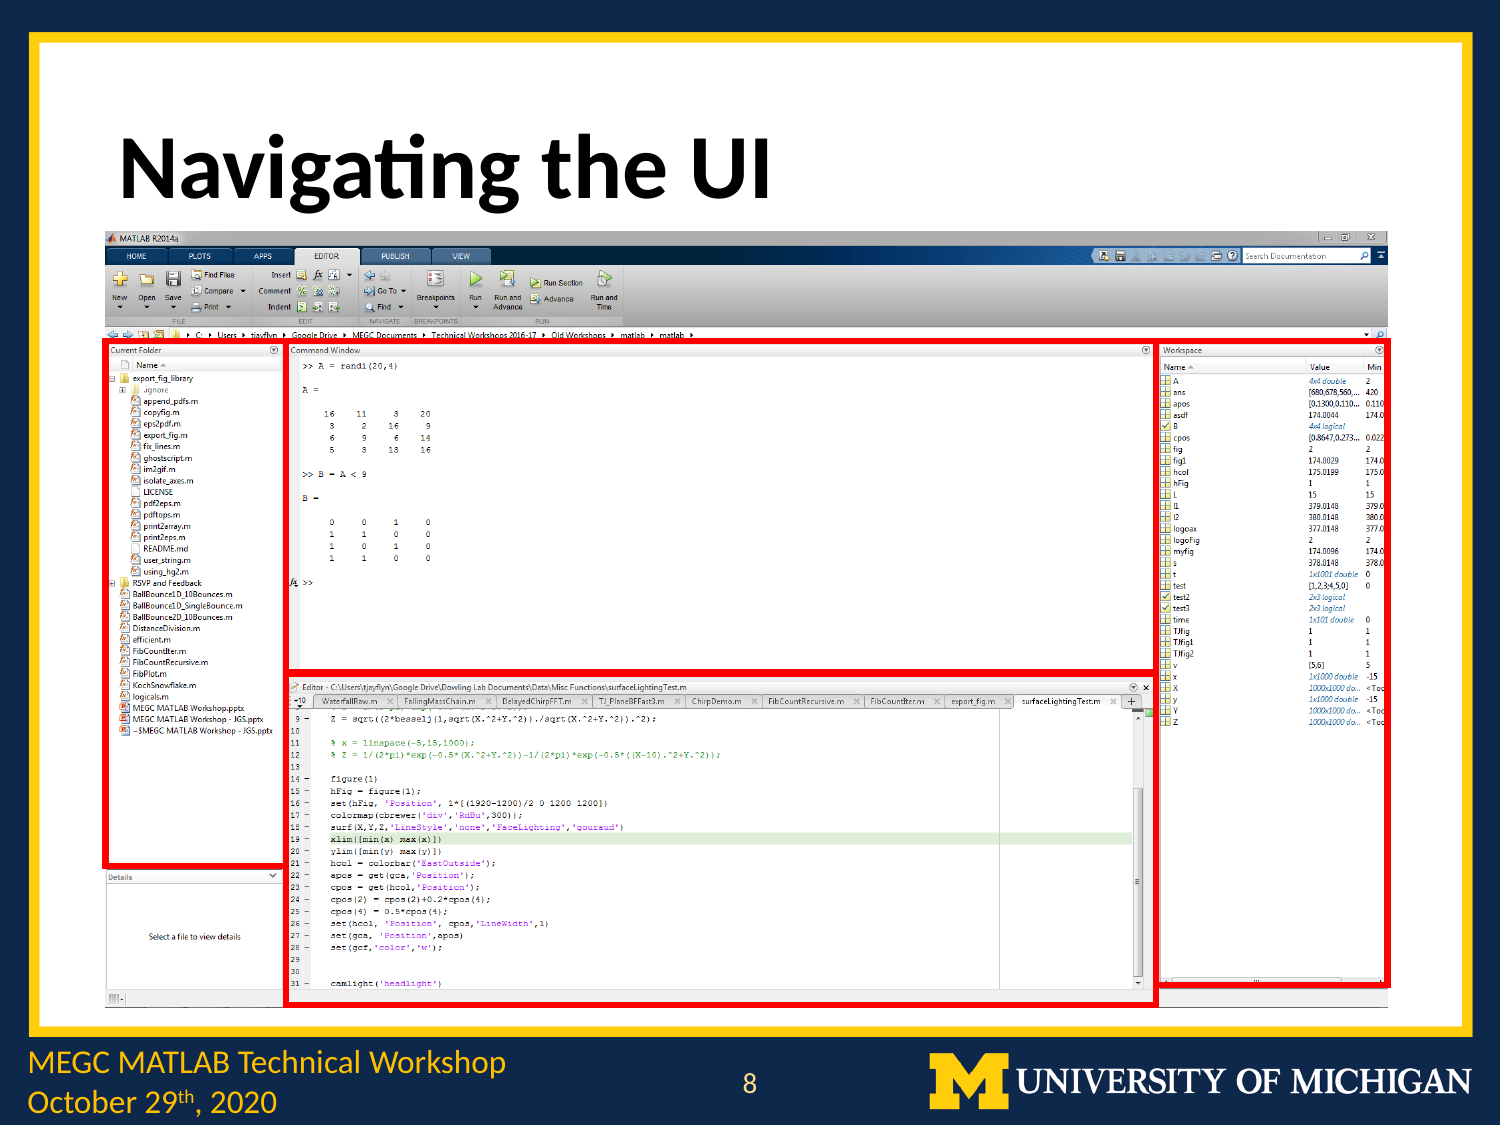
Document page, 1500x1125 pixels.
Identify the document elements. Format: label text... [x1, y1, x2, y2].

text_box MEGC MATLAB Technical Workshop October 29th, 2020 [12, 1033, 552, 1125]
picture [0, 0, 1500, 1125]
slide_number 8 [581, 1051, 919, 1112]
title Navigating the UI [103, 59, 1397, 278]
